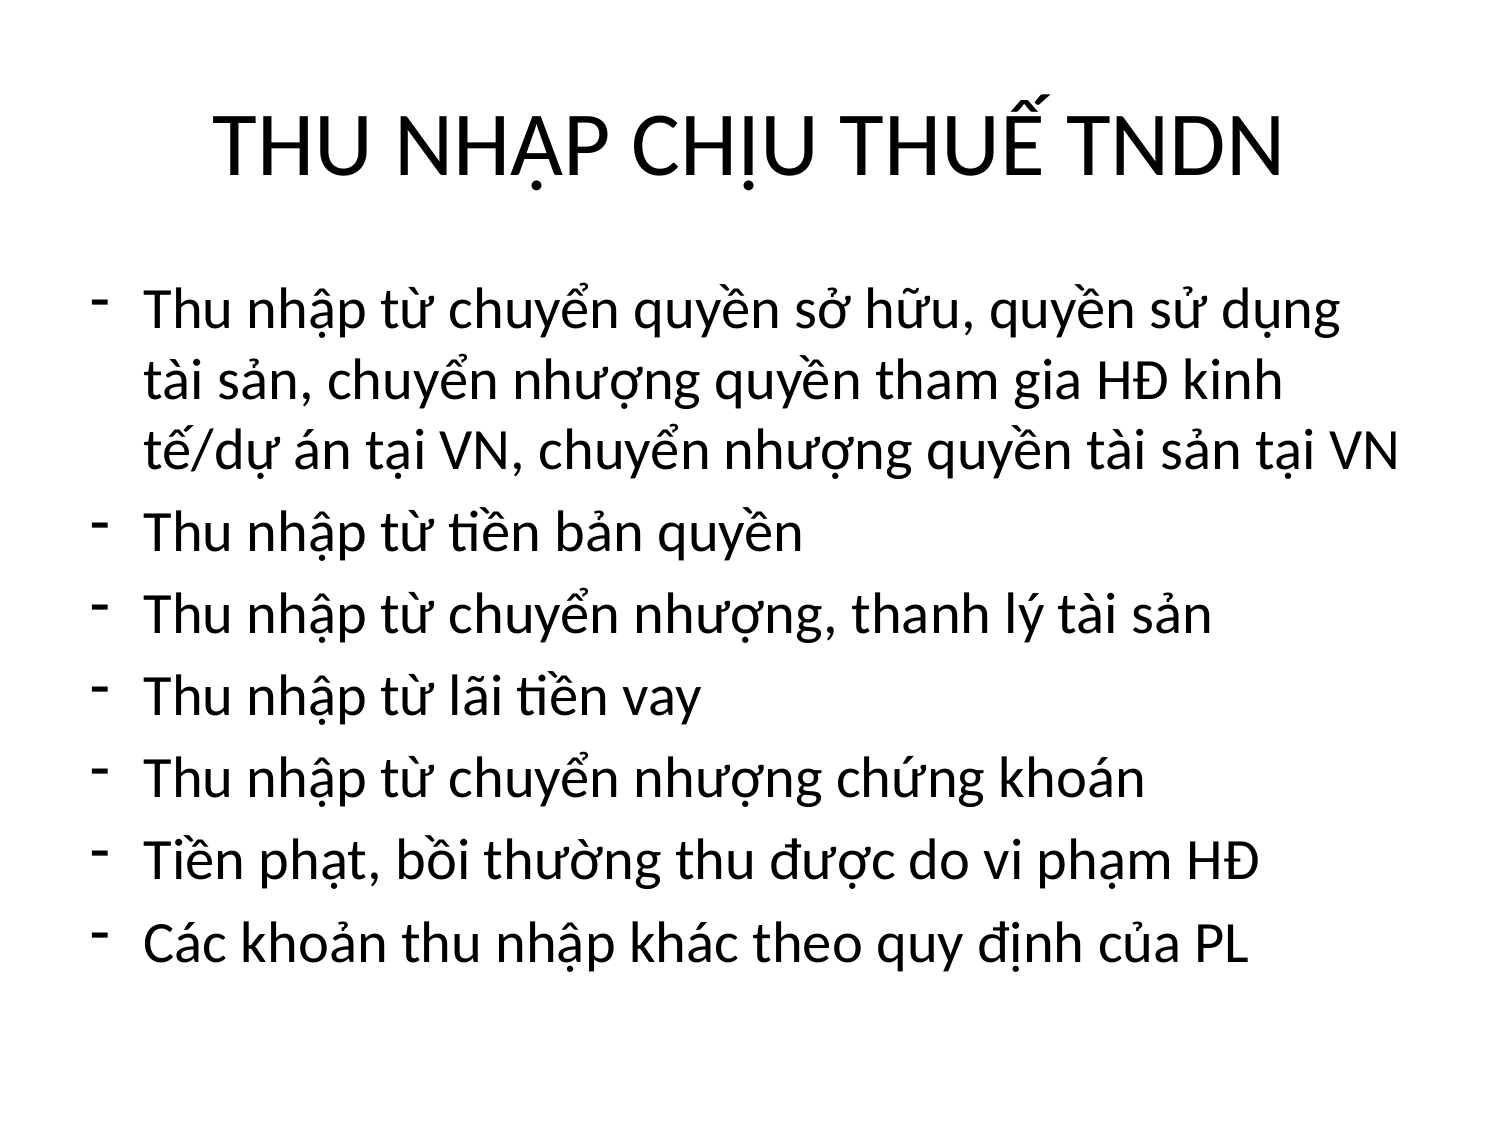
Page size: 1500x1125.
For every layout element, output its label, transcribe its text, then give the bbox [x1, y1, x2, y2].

list Thu nhập từ chuyển quyền sở hữu, quyền sử dụng tài sản, chuyển nhượng quyền tham gia HĐ kinh tế/dự án tại VN, chuyển nhượng quyền tài sản tại VN Thu nhập từ tiền bản quyền Thu nhập từ chuyển nhượng, thanh lý tài sản Thu nhập từ lãi tiền vay Thu nhập từ chuyển nhượng chứng khoán Tiền phạt, bồi thường thu được do vi phạm HĐ Các khoản thu nhập khác theo quy định của PL [75, 262, 1425, 1005]
title THU NHẬP CHỊU THUẾ TNDN [75, 45, 1425, 233]
